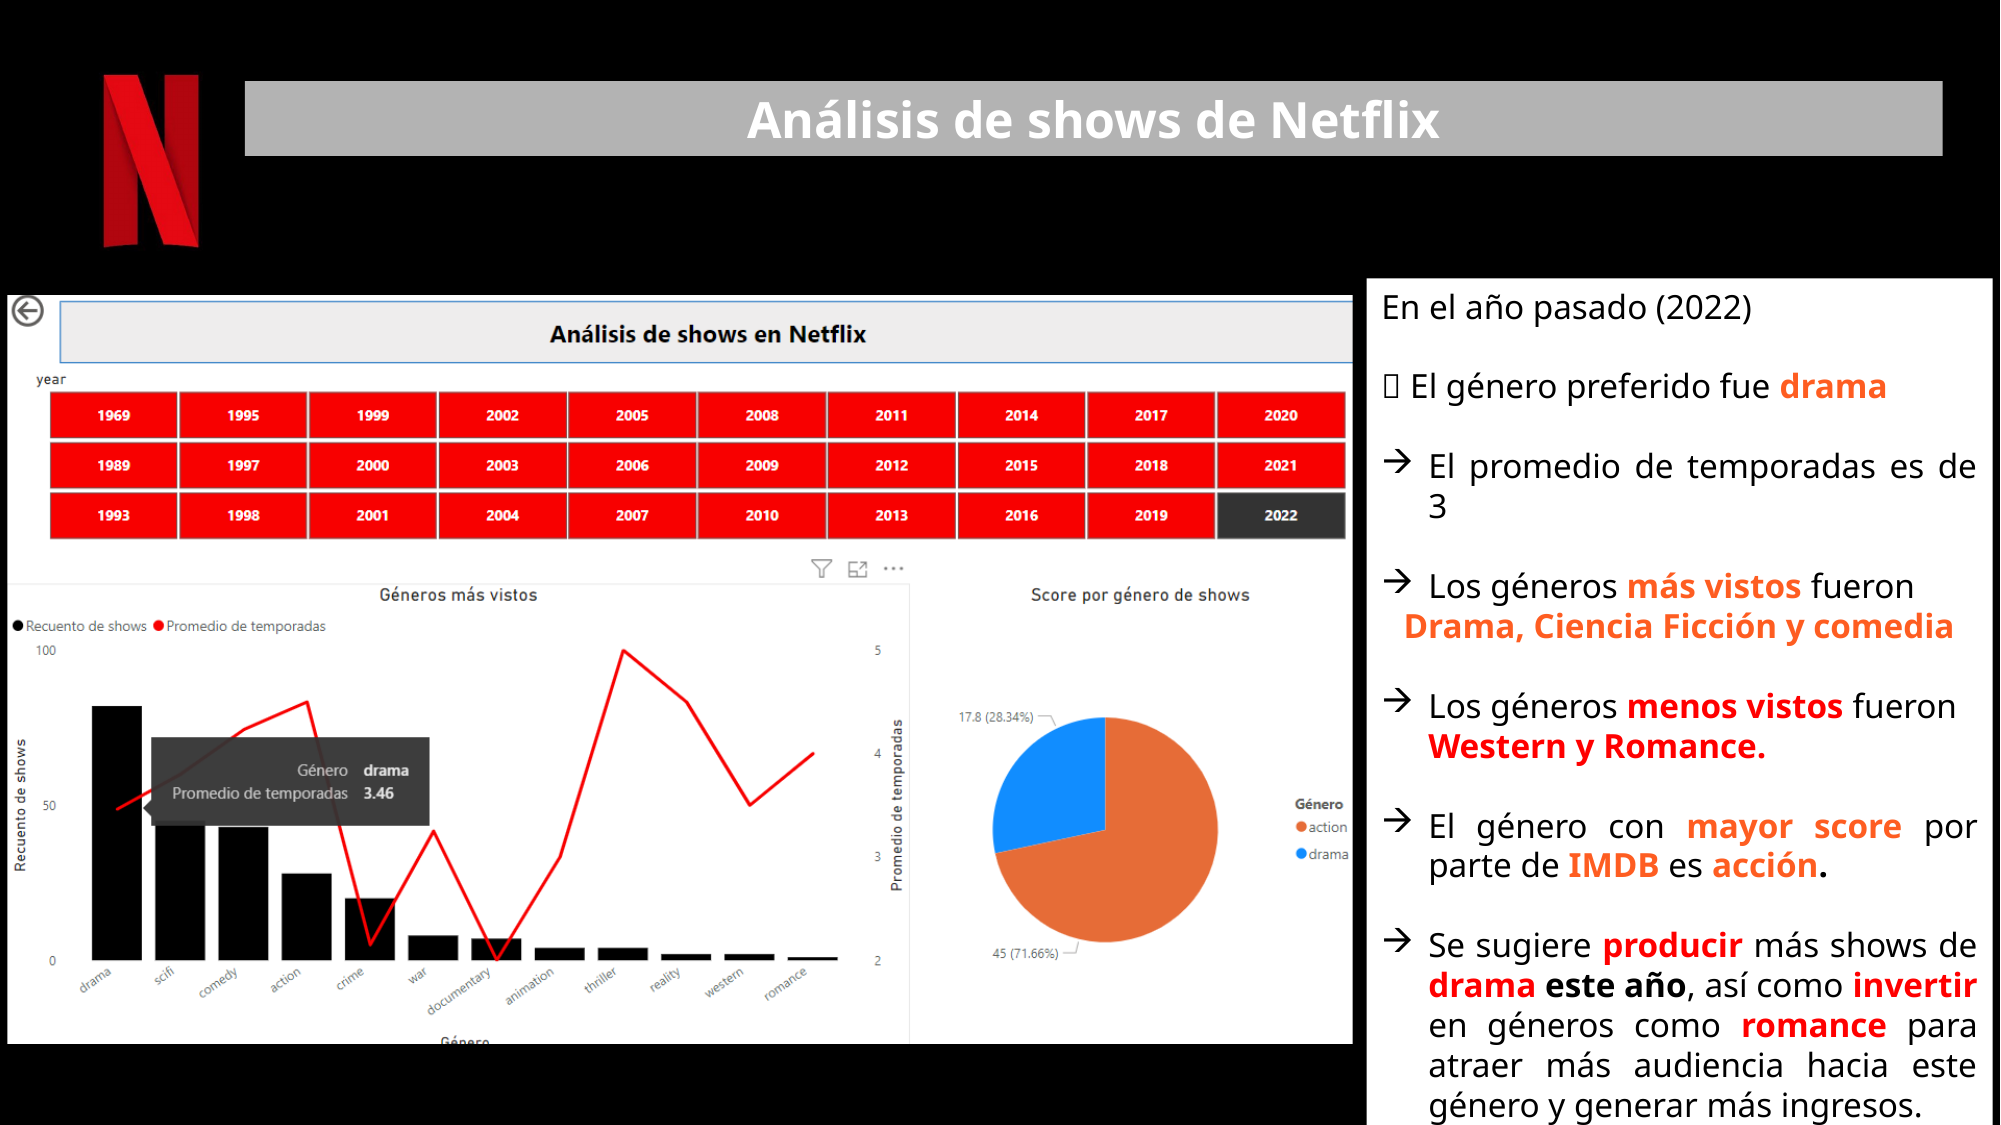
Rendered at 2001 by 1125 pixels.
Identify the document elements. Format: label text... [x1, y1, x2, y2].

picture [7, 295, 1353, 1045]
text_box En el año pasado (2022)  El género preferido fue drama El promedio de temporadas es de 3 Los géneros más vistos fueron Drama, Ciencia Ficción y comedia Los géneros menos vistos fueron Western y Romance. El género con mayor score por parte de IMDB es acción. Se sugiere producir más shows de drama este año, así como invertir en géneros como romance para atraer más audiencia hacia este género y generar más ingresos. [1366, 278, 1993, 1125]
text_box Análisis de shows de Netflix [267, 81, 1943, 156]
picture [35, 42, 267, 280]
